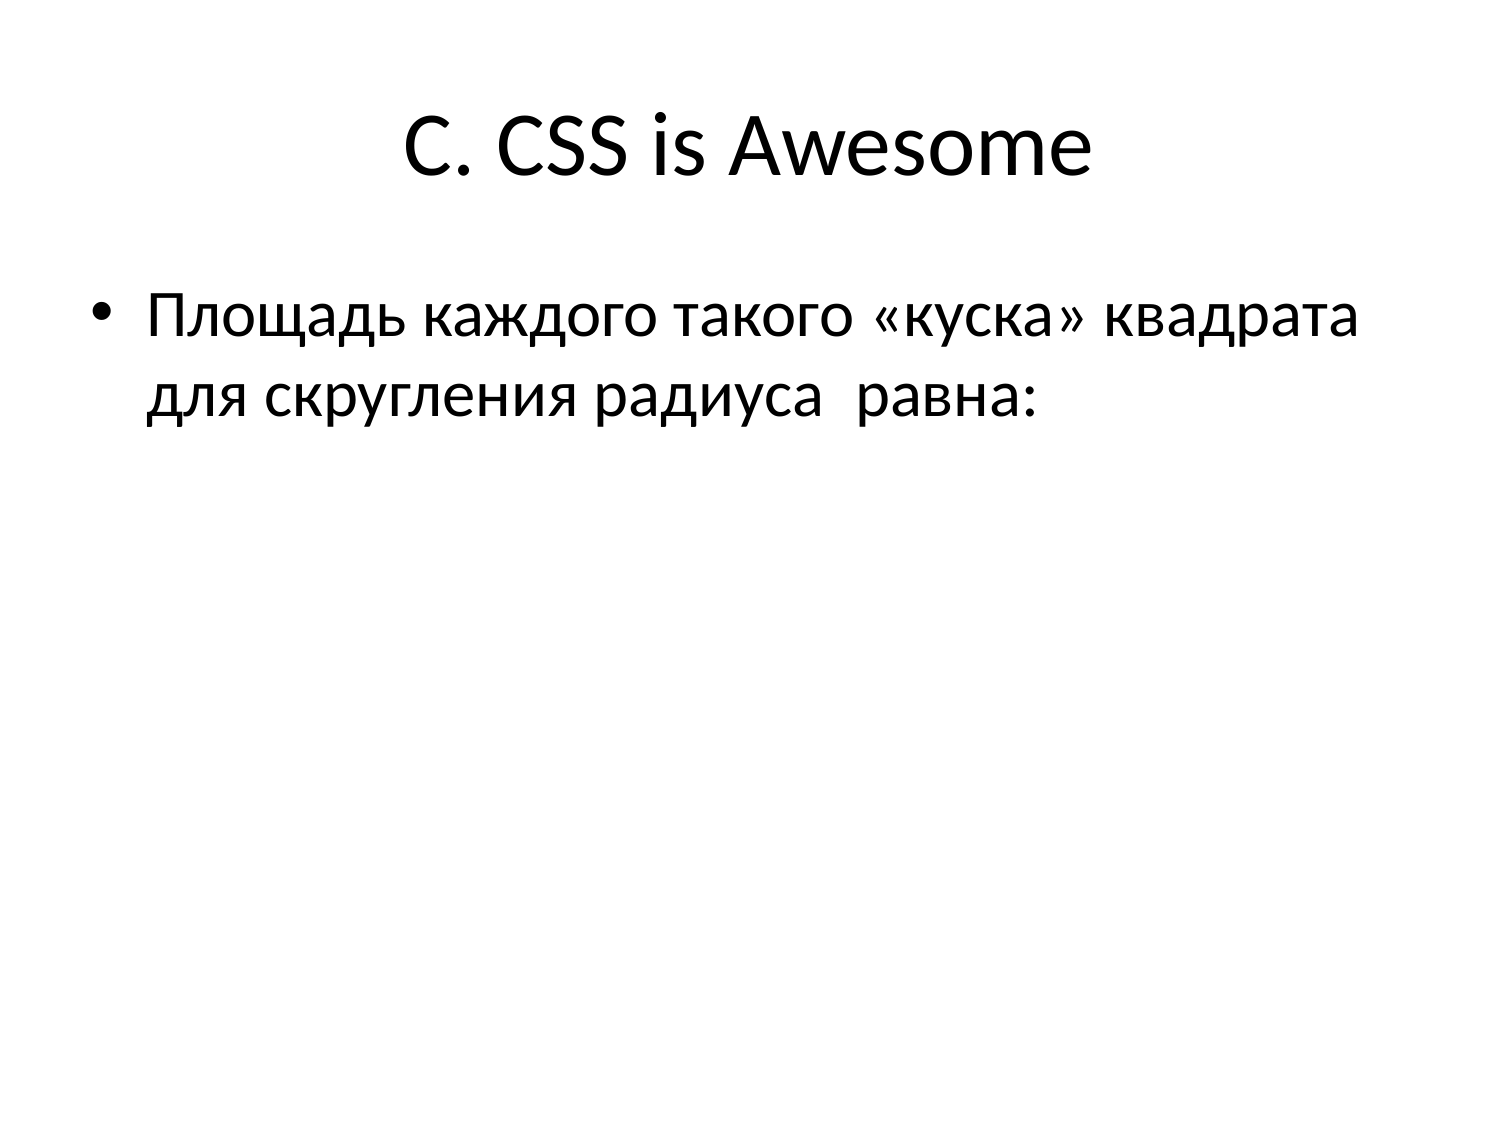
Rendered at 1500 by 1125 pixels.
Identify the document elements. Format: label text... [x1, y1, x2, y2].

title C. CSS is Awesome [75, 45, 1425, 233]
